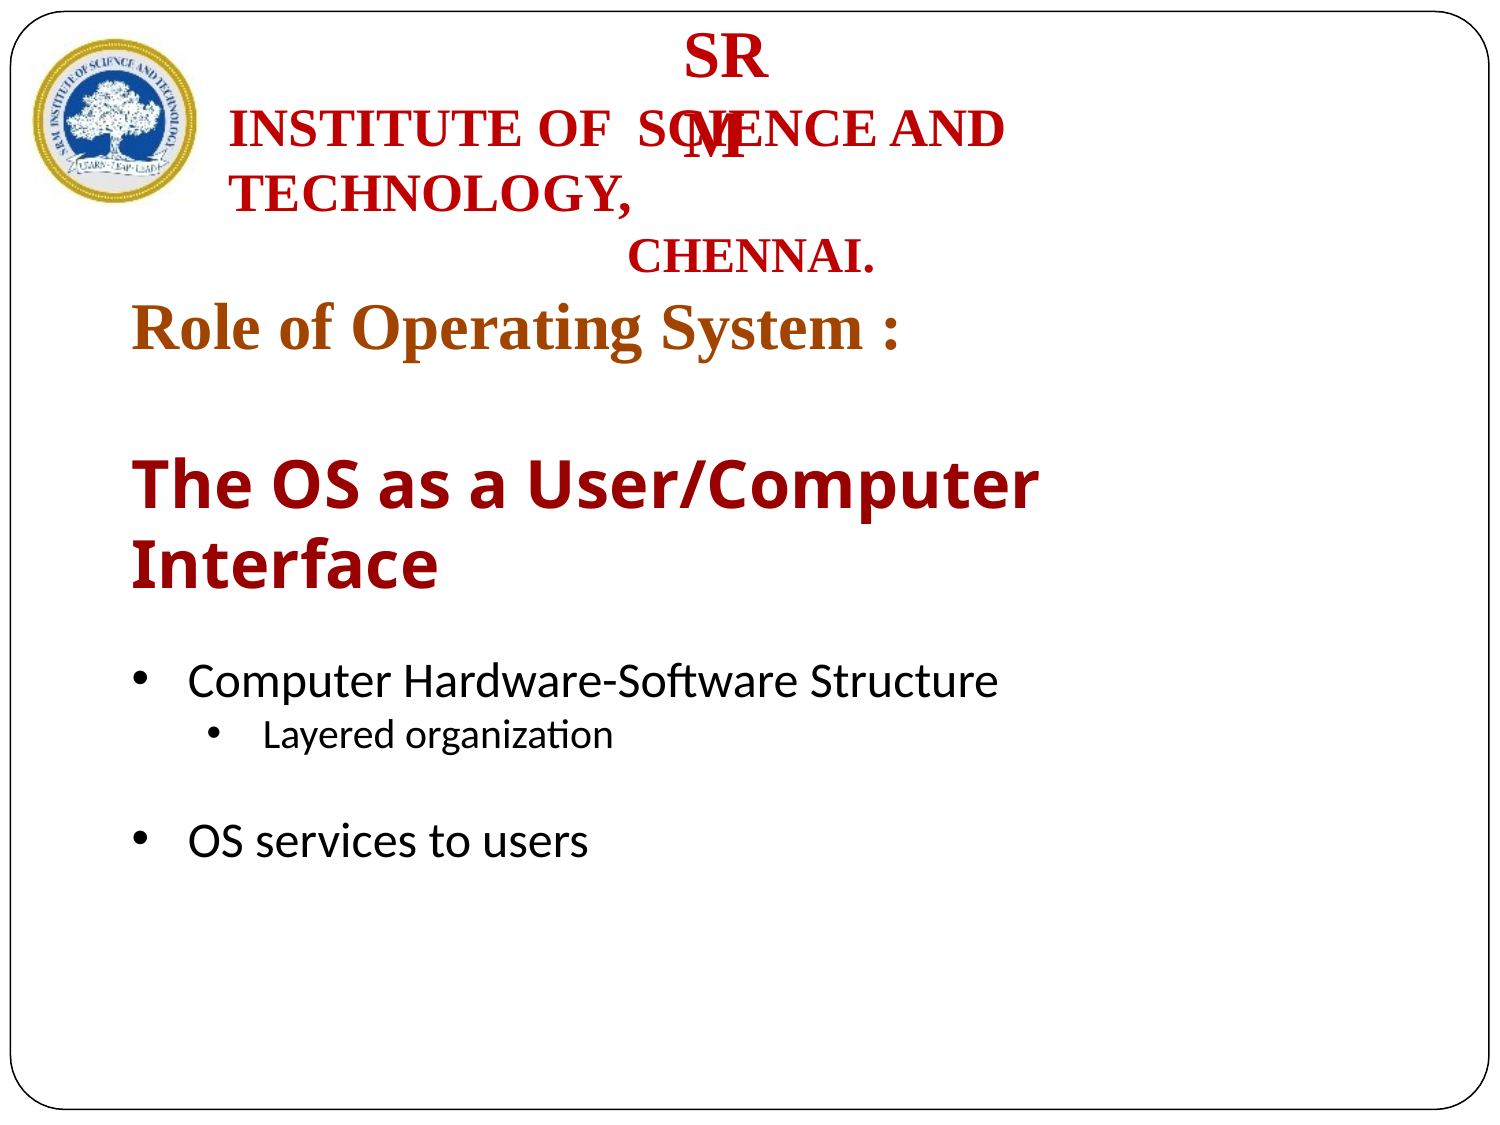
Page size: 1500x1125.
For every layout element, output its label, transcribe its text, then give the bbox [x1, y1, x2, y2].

text_box INSTITUTE OF SCIENCE AND TECHNOLOGY, CHENNAI. [62, 90, 1410, 283]
title SRM [681, 8, 821, 90]
text_box Role of Operating System : The OS as a User/Computer Interface Computer Hardware-Software Structure Layered organization OS services to users [116, 274, 1325, 920]
text_box [31, 31, 202, 207]
